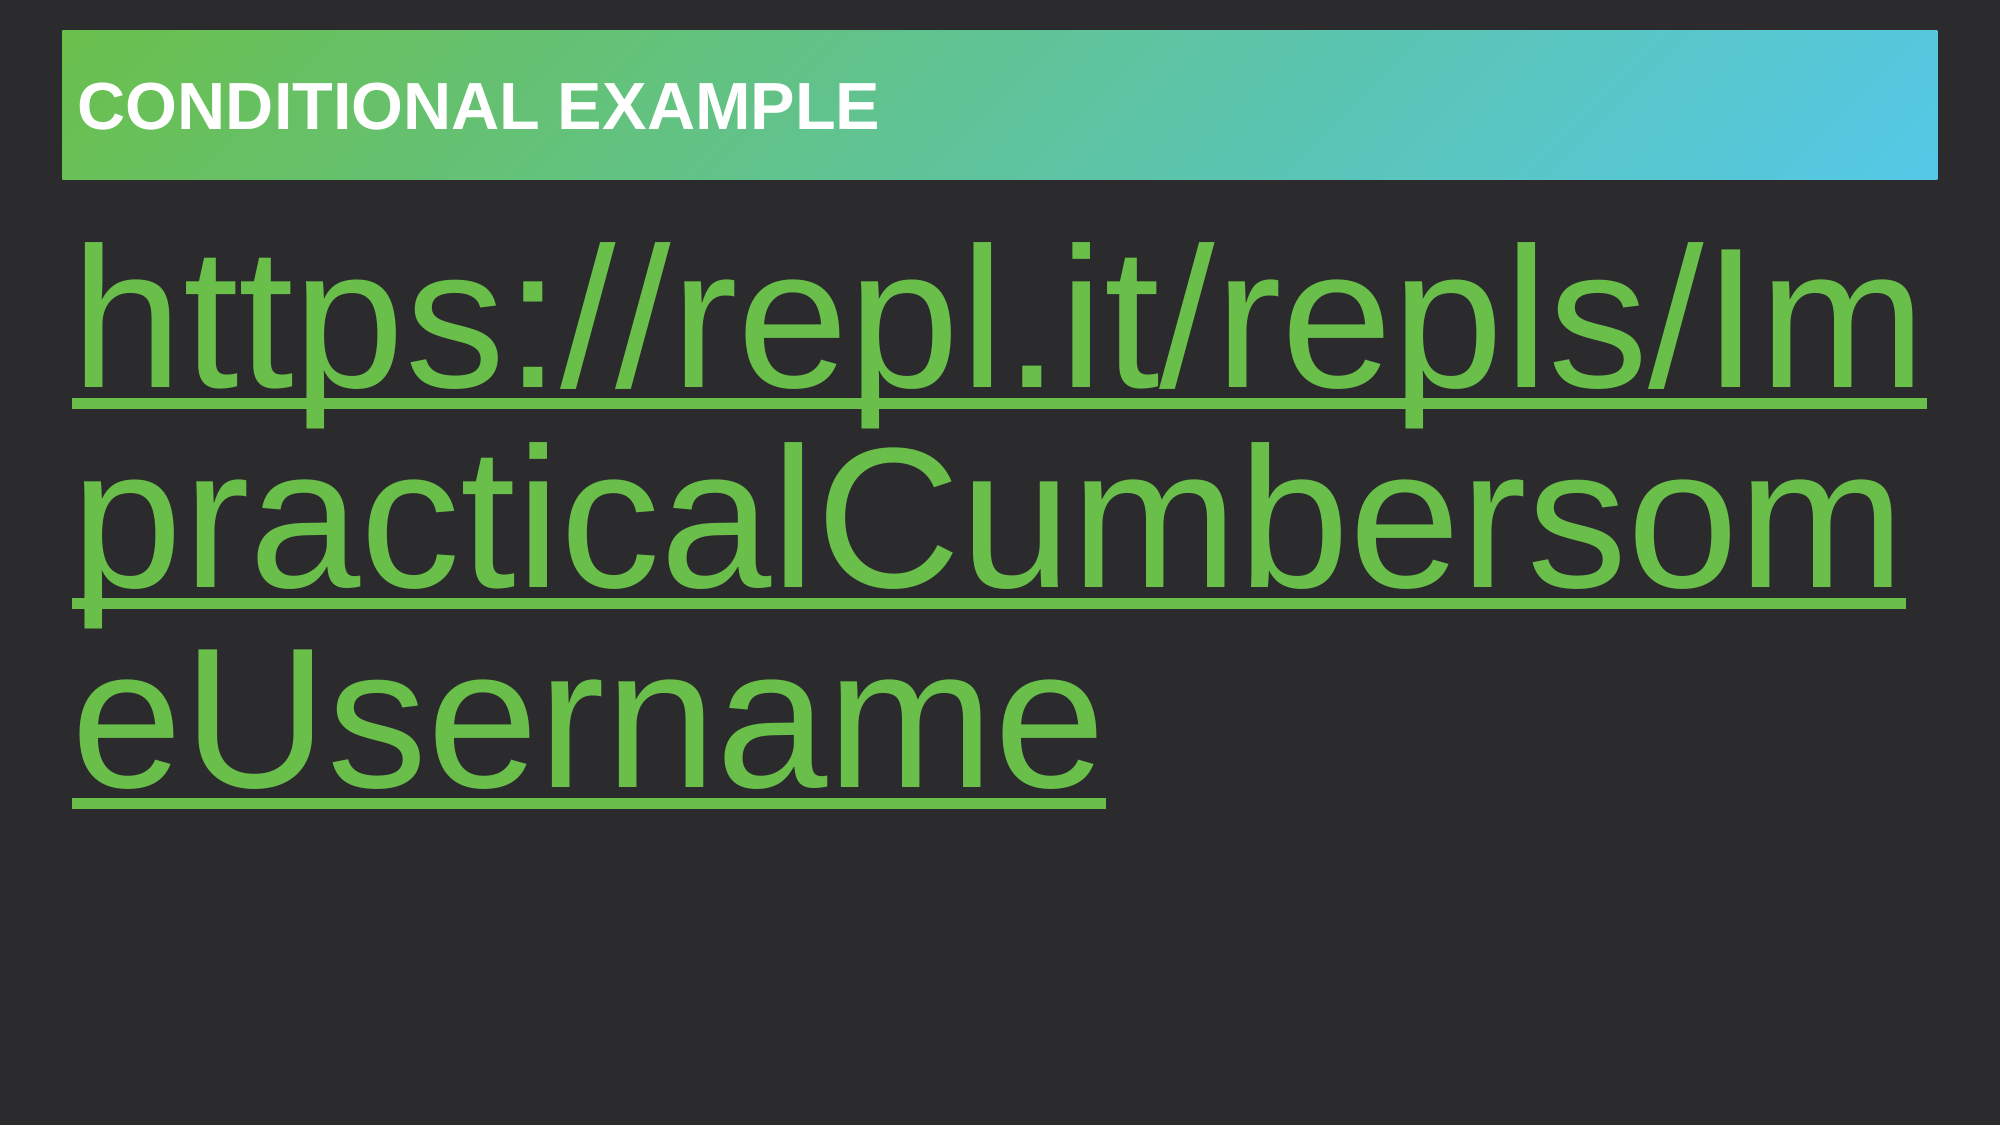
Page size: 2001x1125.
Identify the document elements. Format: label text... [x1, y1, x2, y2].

list https://repl.it/repls/ImpracticalCumbersomeUsername [62, 187, 1938, 1050]
title conditional example [62, 29, 1938, 180]
